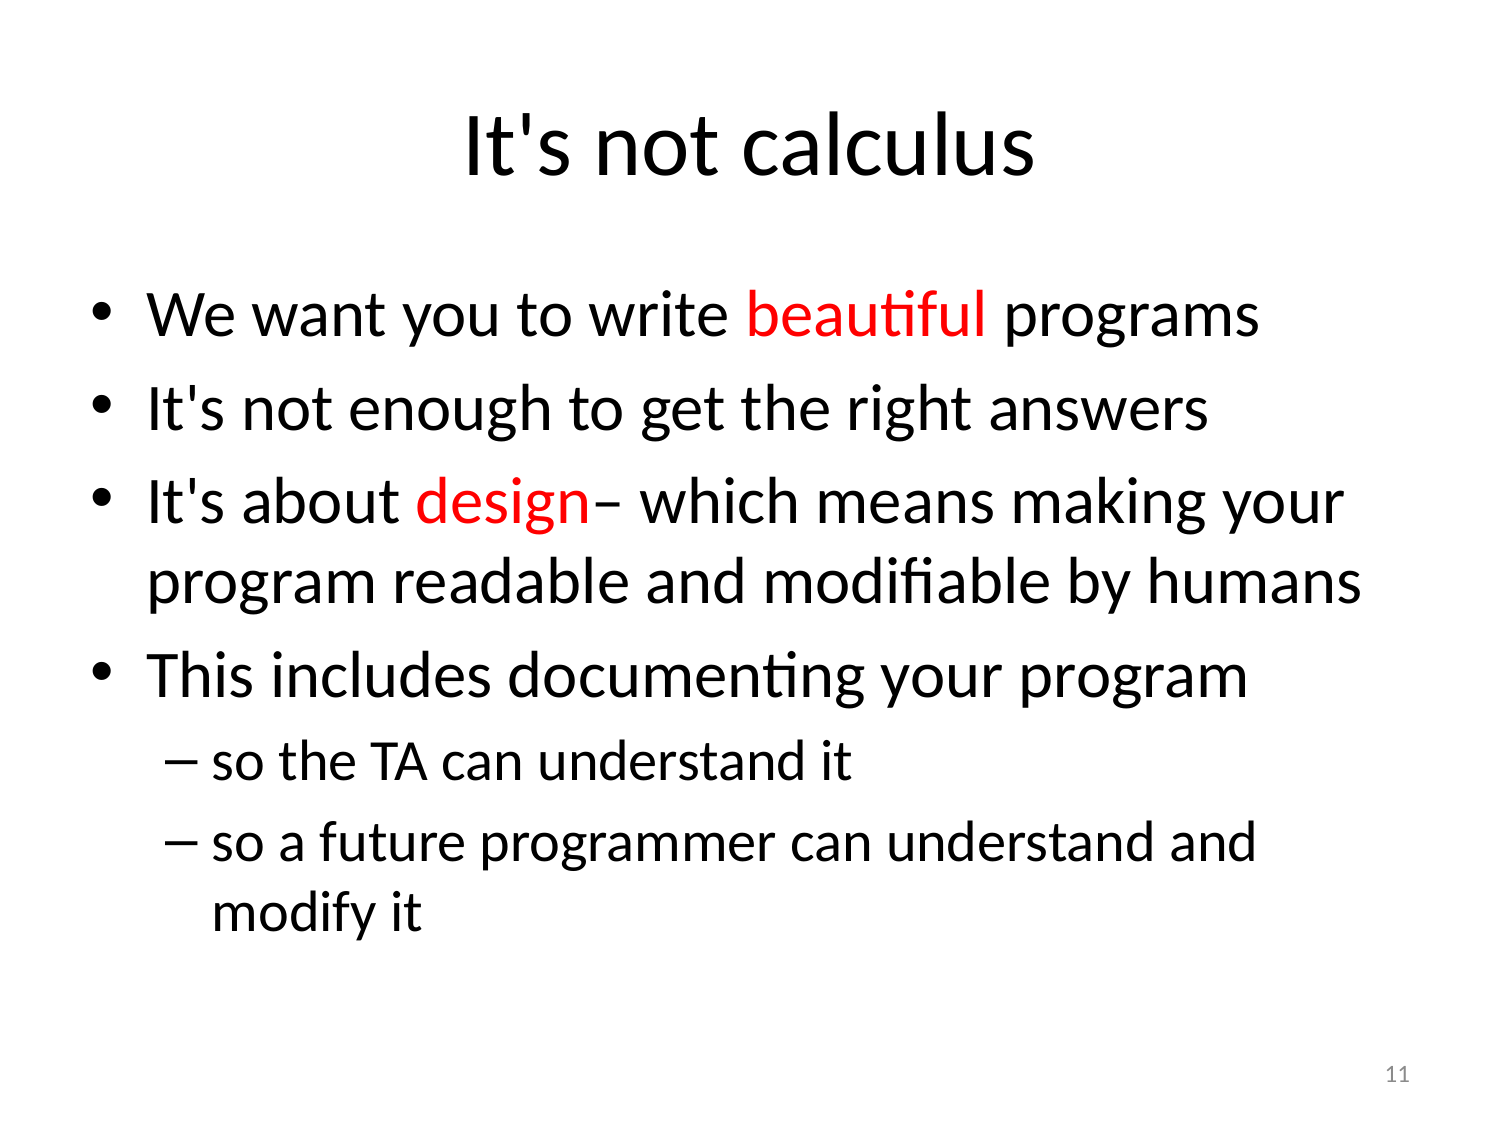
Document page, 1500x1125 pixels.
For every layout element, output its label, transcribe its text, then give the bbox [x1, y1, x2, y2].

list We want you to write beautiful programs It's not enough to get the right answers It's about design– which means making your program readable and modifiable by humans This includes documenting your program so the TA can understand it so a future programmer can understand and modify it [75, 262, 1425, 1005]
slide_number 11 [1074, 1042, 1425, 1103]
title It's not calculus [75, 45, 1425, 233]
